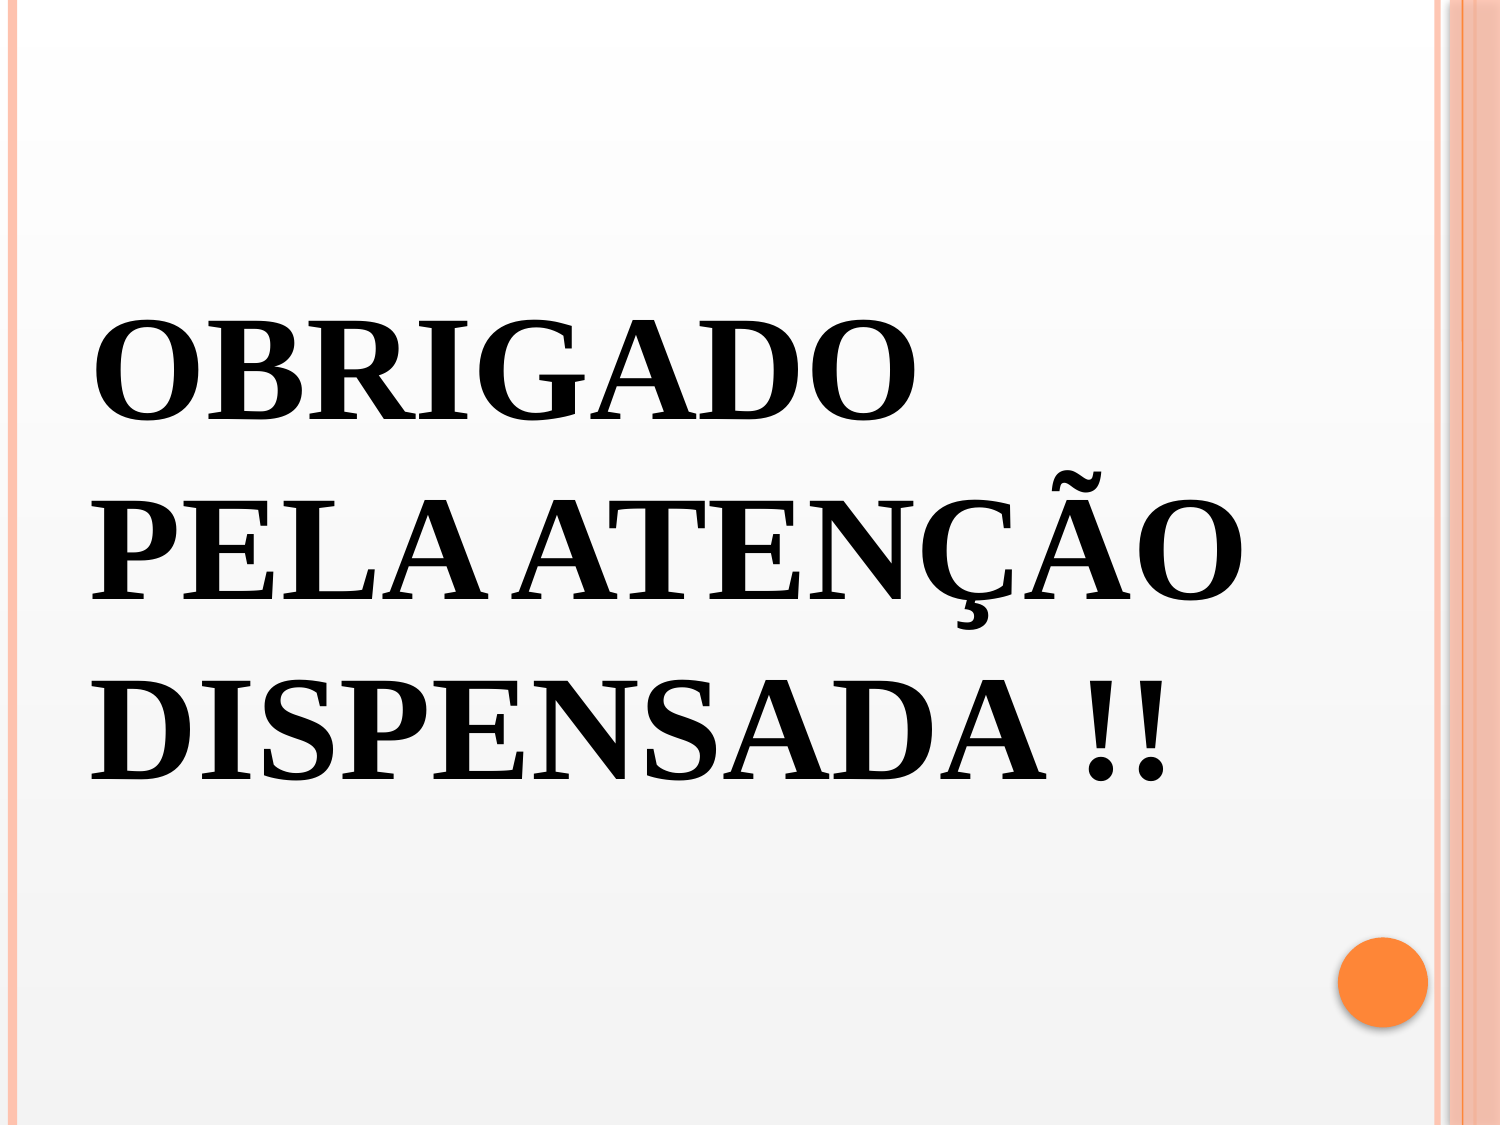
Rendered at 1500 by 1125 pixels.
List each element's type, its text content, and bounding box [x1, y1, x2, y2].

list OBRIGADO PELA ATENÇÃO DISPENSADA !! [75, 262, 1300, 1062]
